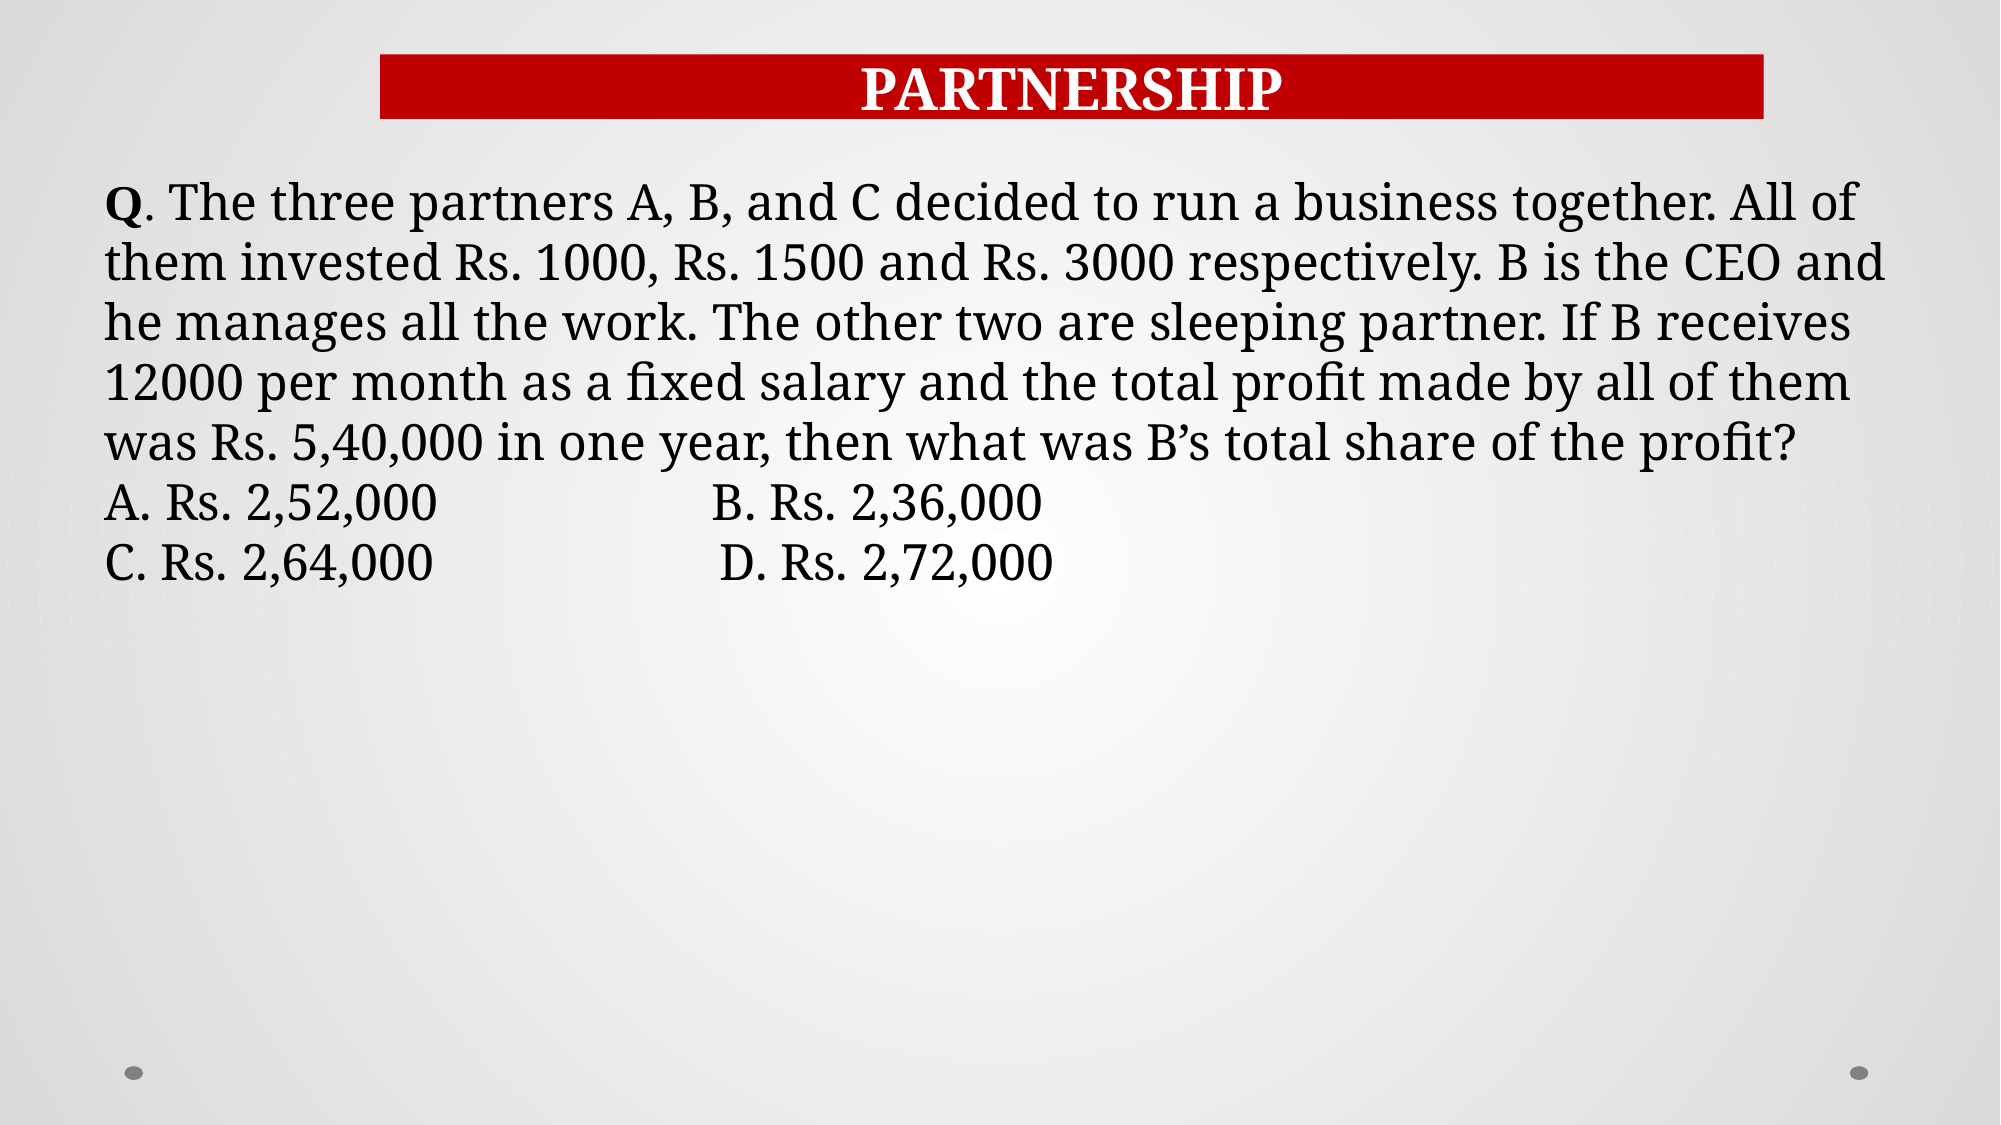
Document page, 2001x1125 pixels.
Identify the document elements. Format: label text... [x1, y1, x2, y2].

text_box PARTNERSHIP [380, 54, 1764, 119]
text_box Q. The three partners A, B, and C decided to run a business together. All of them invested Rs. 1000, Rs. 1500 and Rs. 3000 respectively. B is the CEO and he manages all the work. The other two are sleeping partner. If B receives 12000 per month as a fixed salary and the total profit made by all of them was Rs. 5,40,000 in one year, then what was B’s total share of the profit? A. Rs. 2,52,000 B. Rs. 2,36,000 C. Rs. 2,64,000 D. Rs. 2,72,000 [89, 163, 1908, 421]
